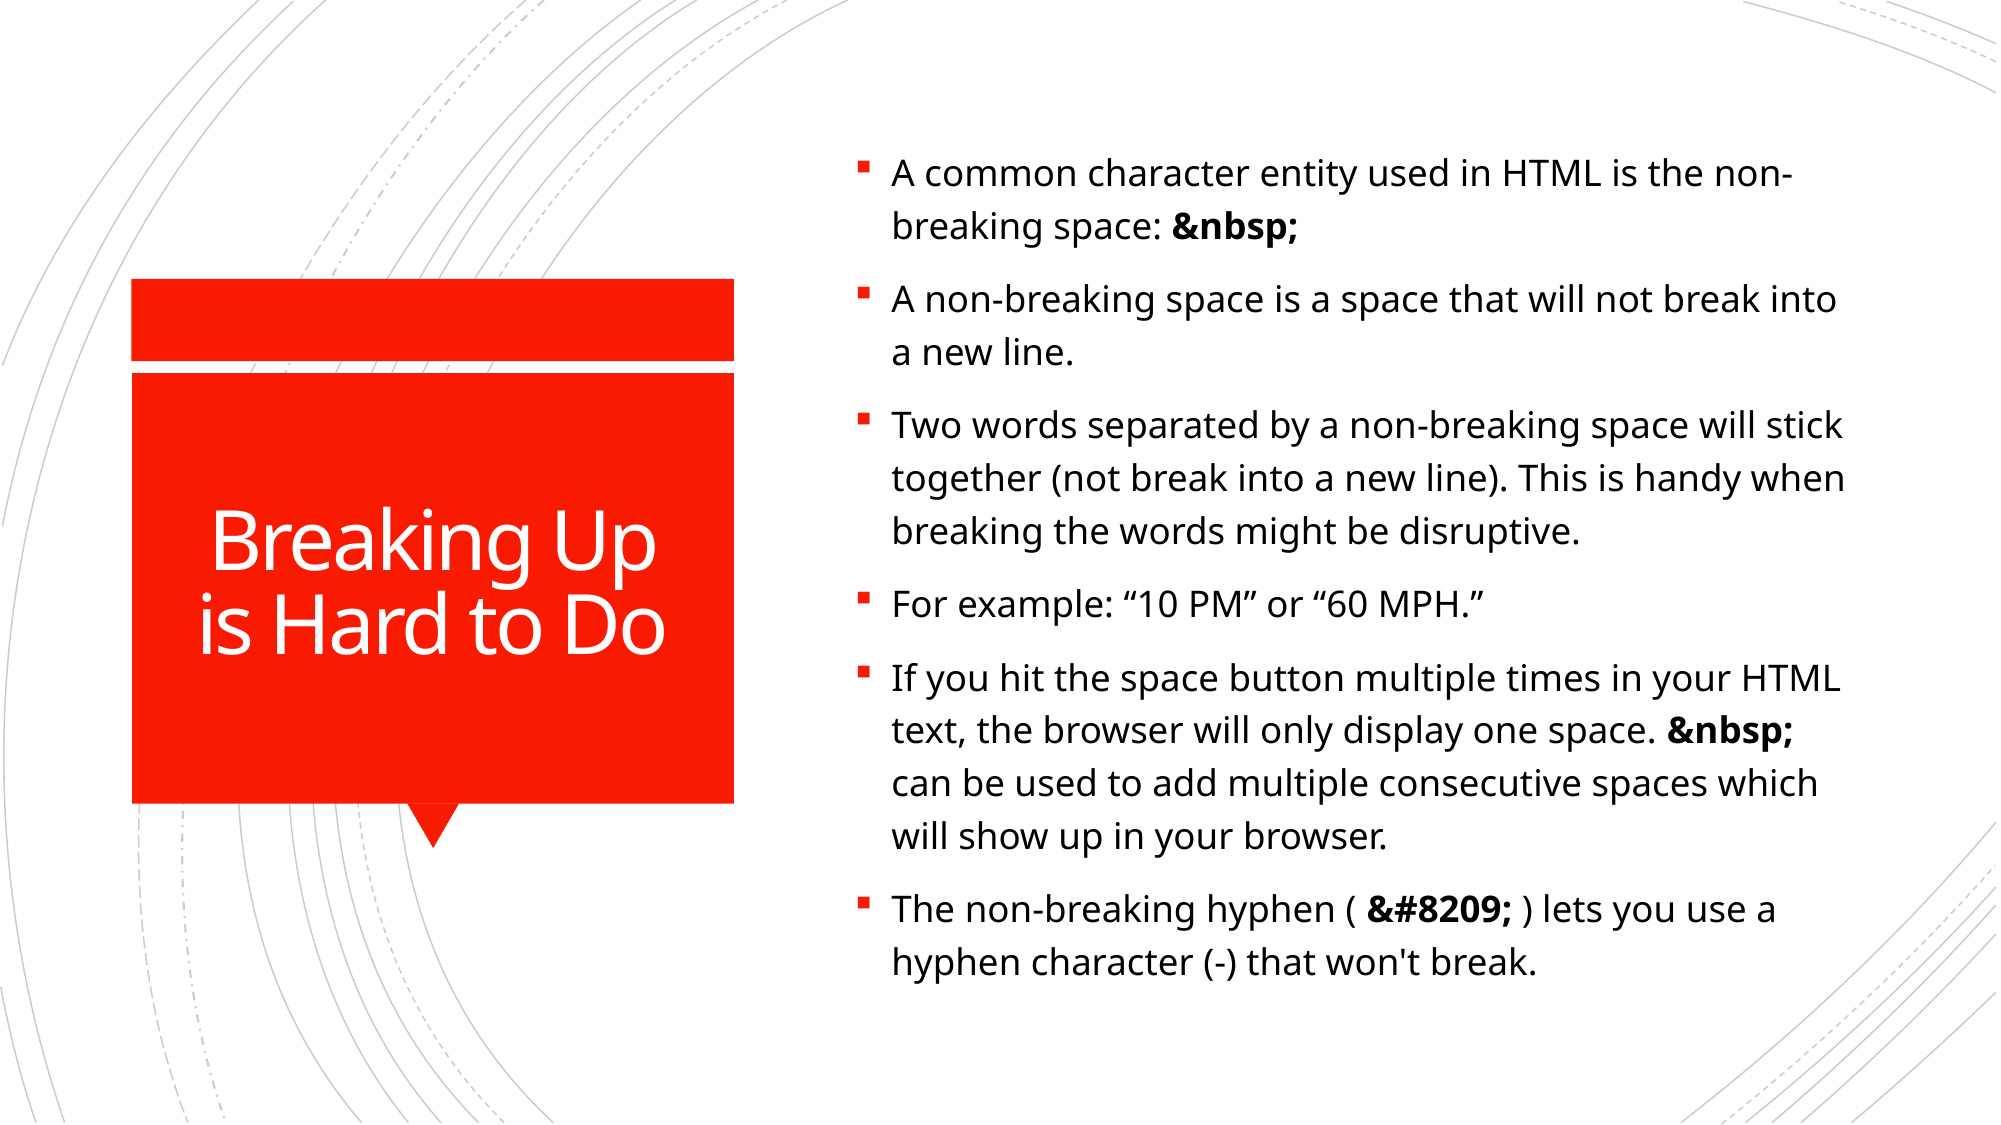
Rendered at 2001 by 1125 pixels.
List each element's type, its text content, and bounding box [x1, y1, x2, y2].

list A common character entity used in HTML is the non-breaking space: &nbsp; A non-breaking space is a space that will not break into a new line. Two words separated by a non-breaking space will stick together (not break into a new line). This is handy when breaking the words might be disruptive. For example: “10 PM” or “60 MPH.” If you hit the space button multiple times in your HTML text, the browser will only display one space. &nbsp; can be used to add multiple consecutive spaces which will show up in your browser. The non-breaking hyphen ( &#8209; ) lets you use a hyphen character (‑) that won't break. [839, 131, 1871, 993]
title Breaking Up is Hard to Do [145, 385, 720, 789]
